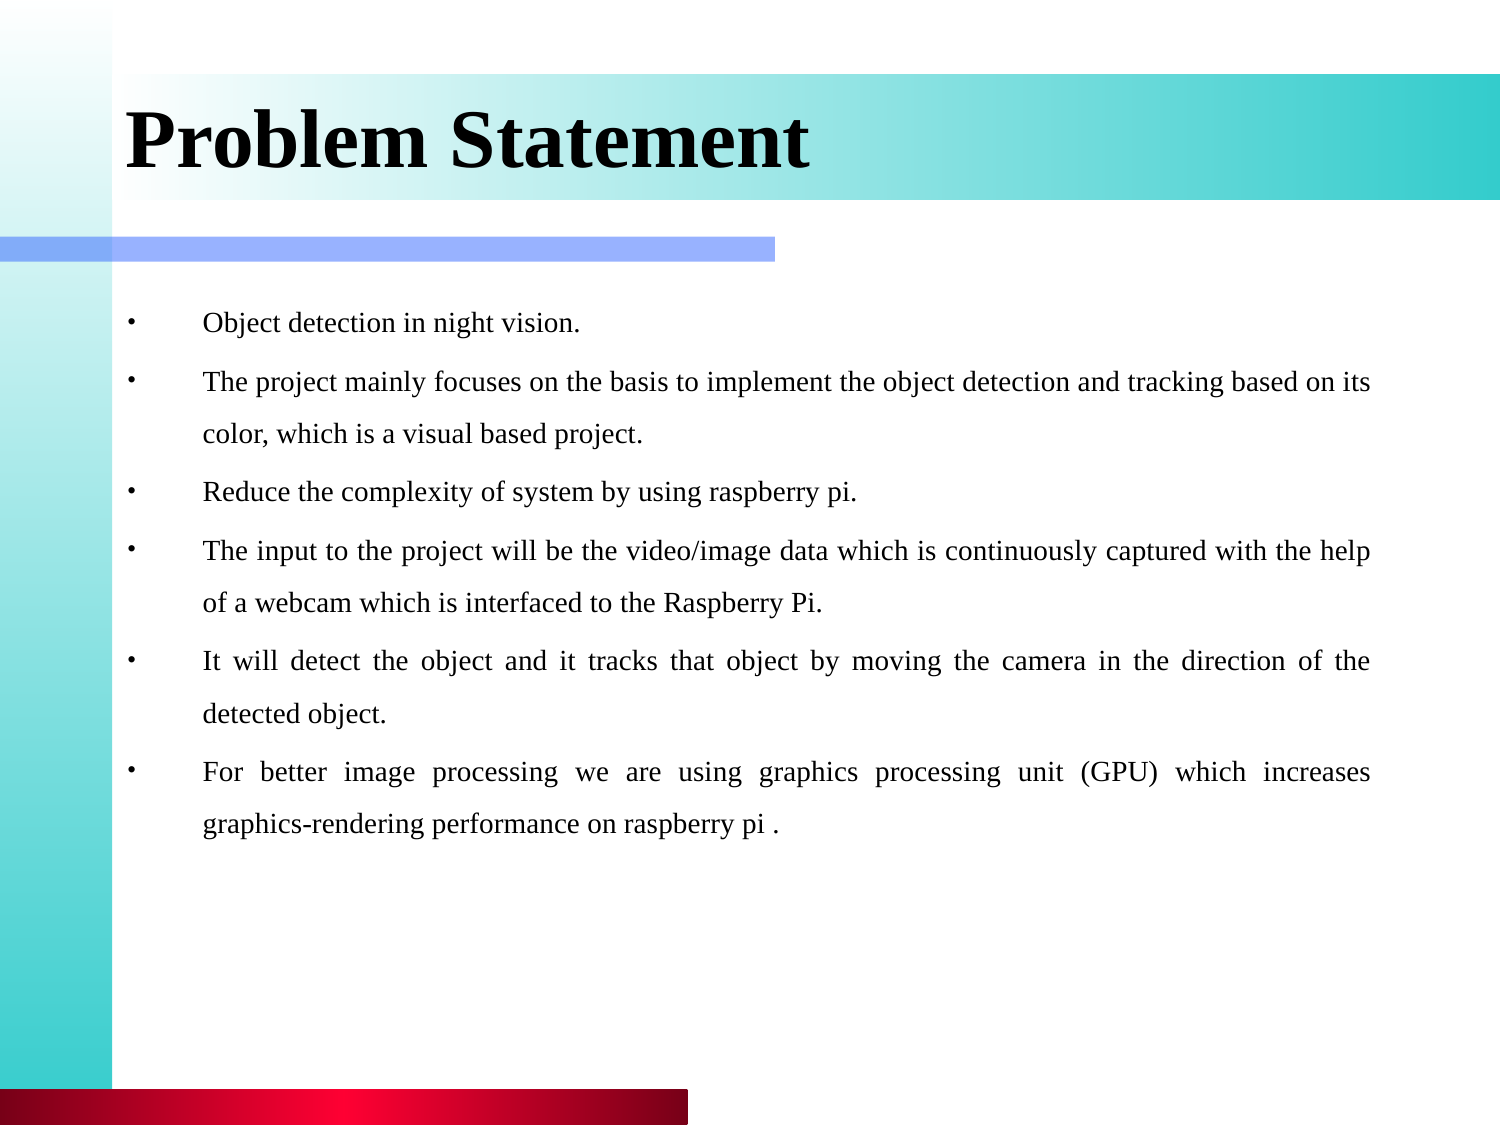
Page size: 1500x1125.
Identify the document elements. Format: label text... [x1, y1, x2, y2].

title Problem Statement [110, 40, 1386, 229]
list Object detection in night vision. The project mainly focuses on the basis to implement the object detection and tracking based on its color, which is a visual based project. Reduce the complexity of system by using raspberry pi. The input to the project will be the video/image data which is continuously captured with the help of a webcam which is interfaced to the Raspberry Pi. It will detect the object and it tracks that object by moving the camera in the direction of the detected object. For better image processing we are using graphics processing unit (GPU) which increases graphics-rendering performance on raspberry pi . [112, 278, 1388, 1073]
